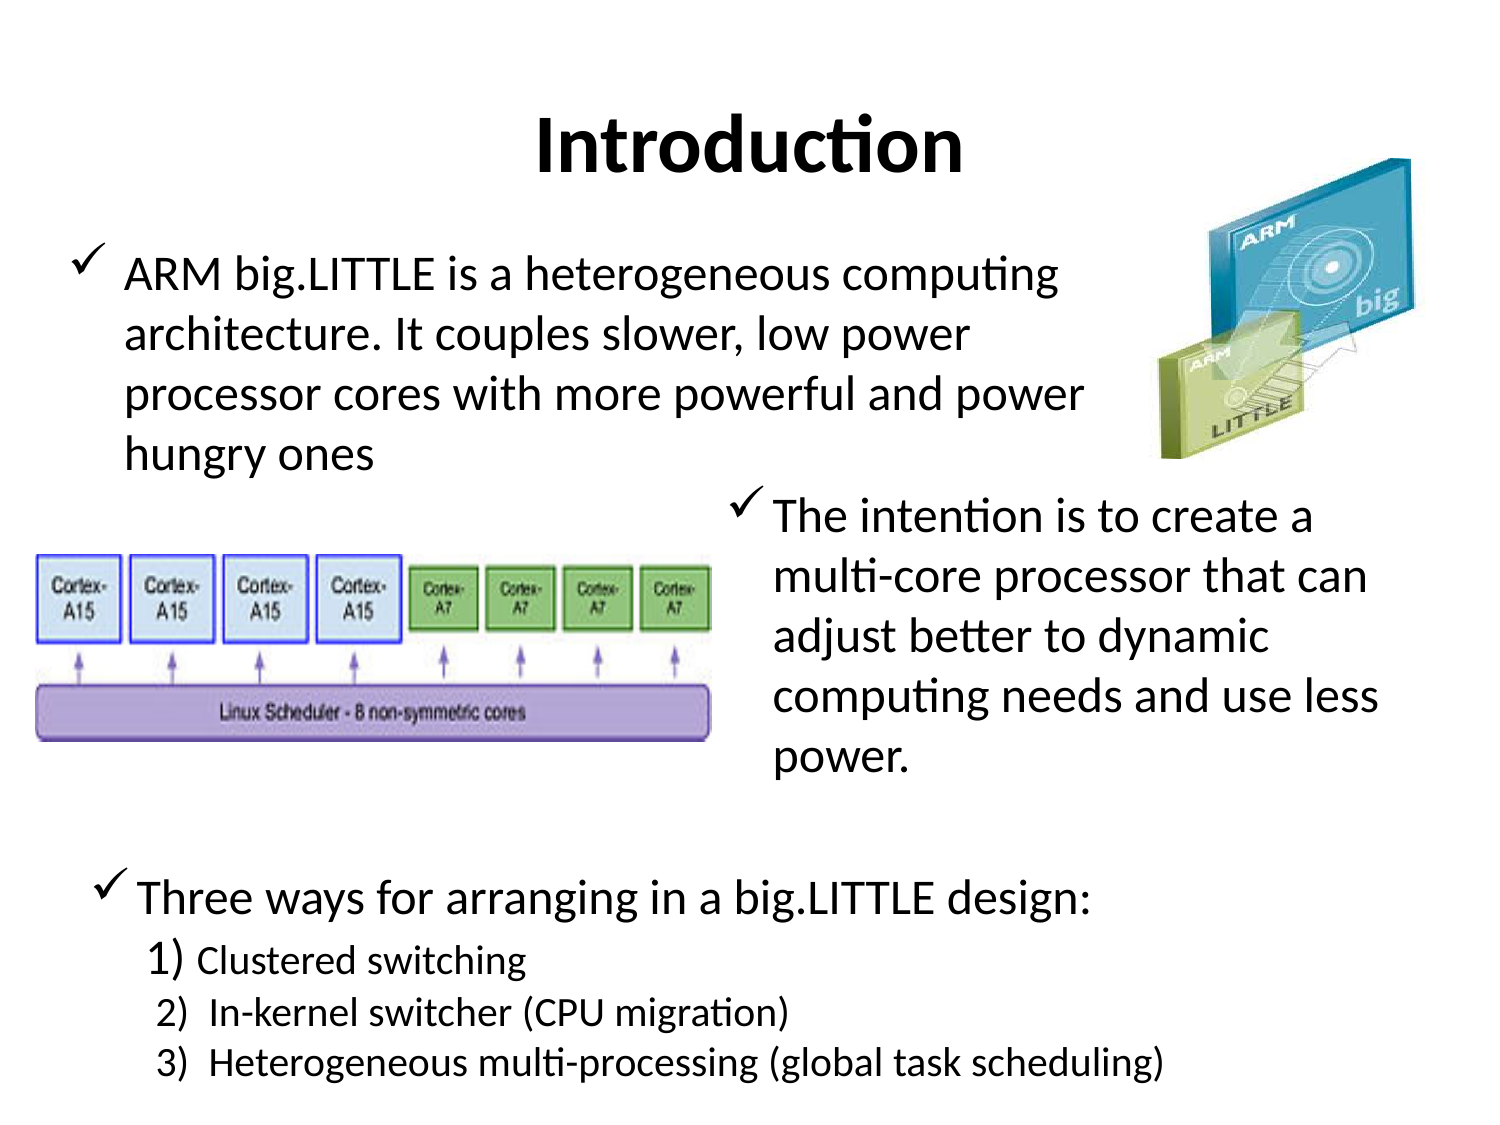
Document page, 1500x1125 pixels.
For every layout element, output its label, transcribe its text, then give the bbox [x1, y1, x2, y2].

picture [1149, 158, 1426, 459]
text_box ARM big.LITTLE is a heterogeneous computing architecture. It couples slower, low power processor cores with more powerful and power hungry ones [52, 232, 1150, 488]
text_box Three ways for arranging in a big.LITTLE design: Clustered switching In-kernel switcher (CPU migration) Heterogeneous multi-processing (global task scheduling) [75, 856, 1470, 1125]
picture [35, 553, 712, 742]
text_box The intention is to create a multi-core processor that can adjust better to dynamic computing needs and use less power. [711, 475, 1421, 791]
title Introduction [75, 45, 1425, 232]
